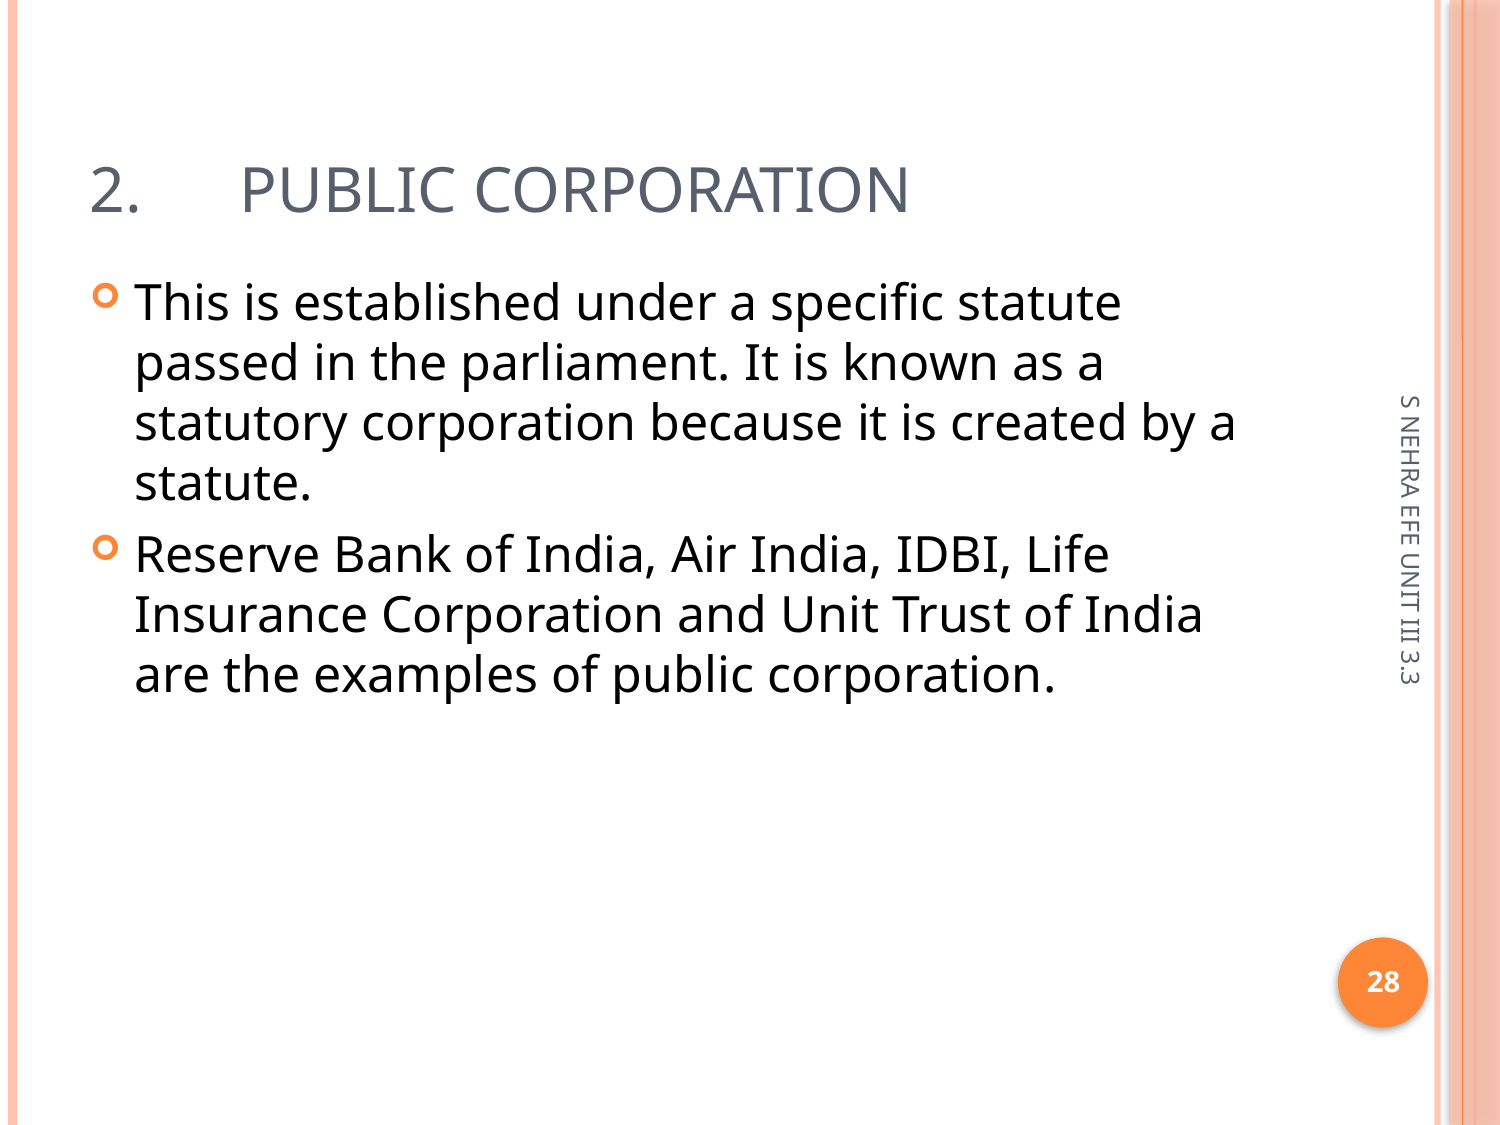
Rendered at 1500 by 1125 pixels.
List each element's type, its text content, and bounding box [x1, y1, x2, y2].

slide_number 28 [1333, 940, 1434, 1027]
list This is established under a specific statute passed in the parliament. It is known as a statutory corporation because it is created by a statute. Reserve Bank of India, Air India, IDBI, Life Insurance Corporation and Unit Trust of India are the examples of public corporation. [75, 262, 1300, 1062]
footer S NEHRA EFE UNIT III 3.3 [1379, 380, 1440, 906]
title 2. Public Corporation [75, 45, 1300, 233]
